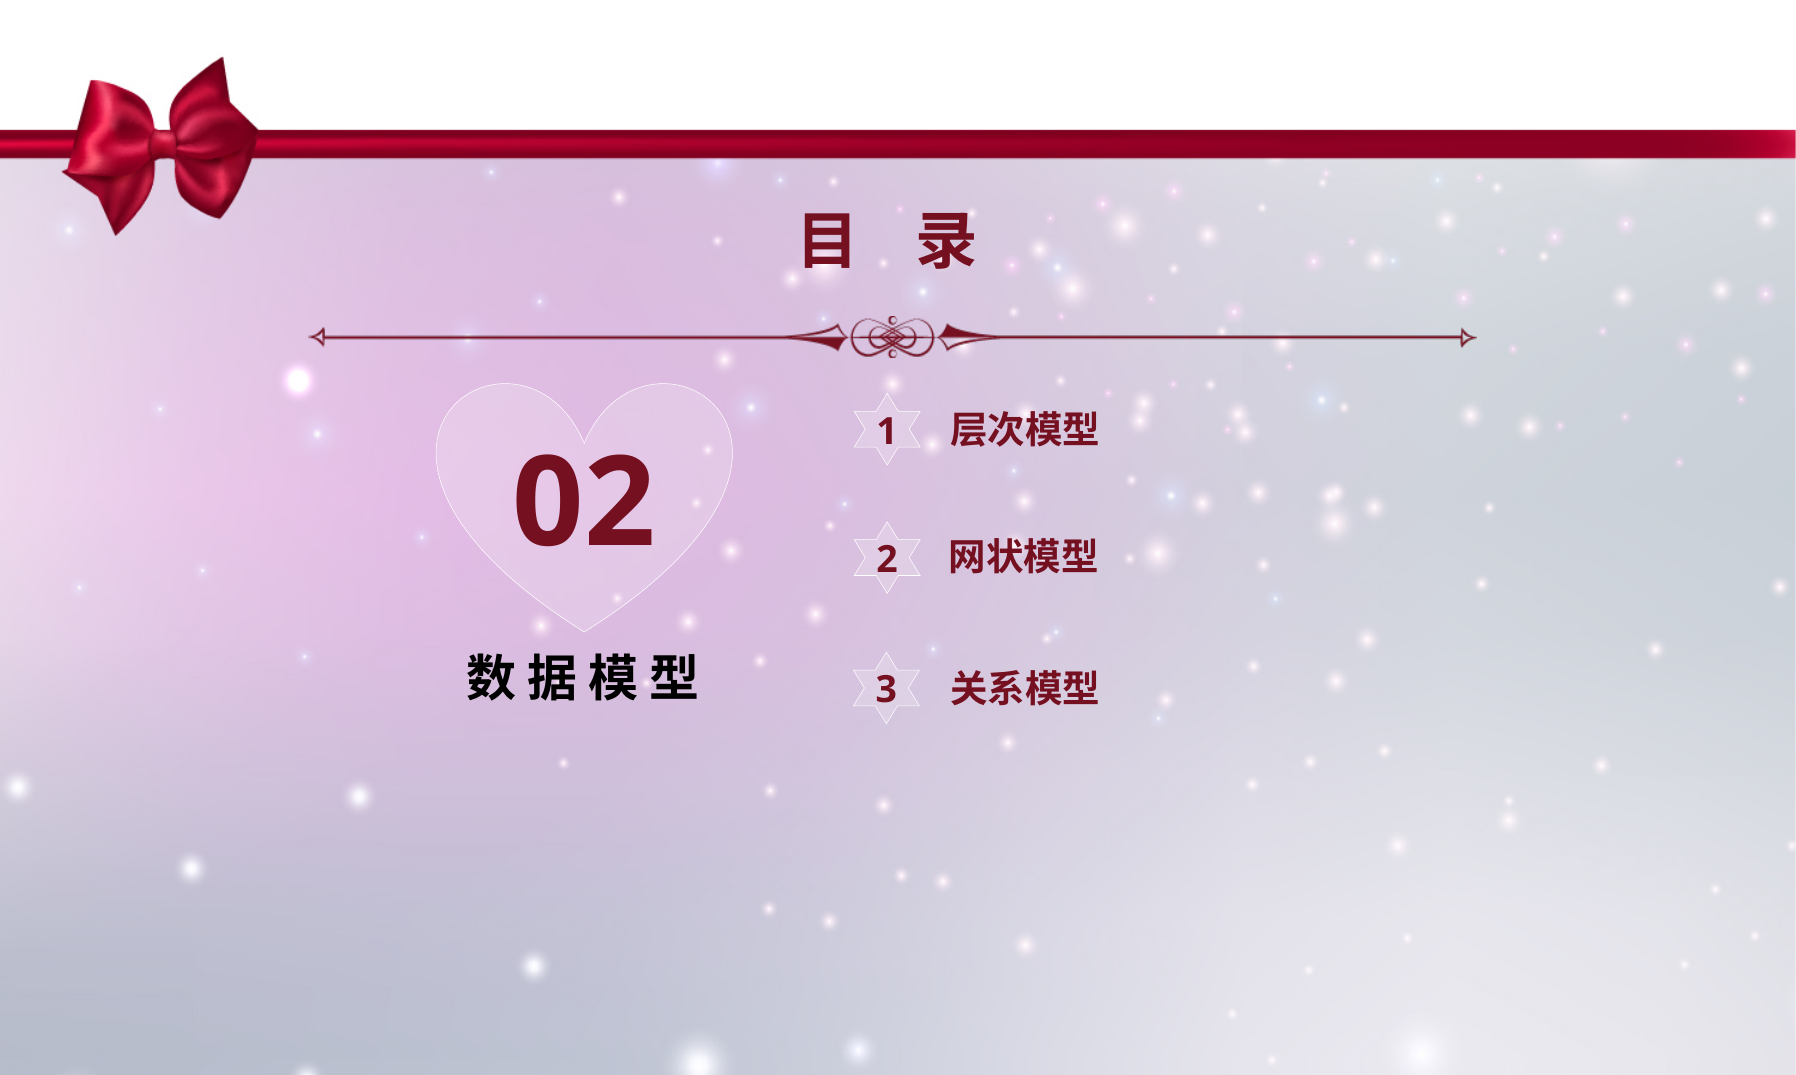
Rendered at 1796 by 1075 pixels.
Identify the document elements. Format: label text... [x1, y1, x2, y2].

text_box 目 录 [777, 191, 998, 285]
text_box 关系模型 [935, 657, 1116, 718]
picture [0, 0, 1796, 1075]
text_box 3 [853, 652, 920, 724]
text_box 1 [854, 393, 921, 466]
text_box 02 [436, 383, 733, 633]
text_box 2 [854, 521, 921, 594]
text_box 层次模型 [935, 398, 1116, 459]
text_box 网状模型 [934, 525, 1114, 586]
text_box 数 据 模 型 [451, 638, 715, 714]
